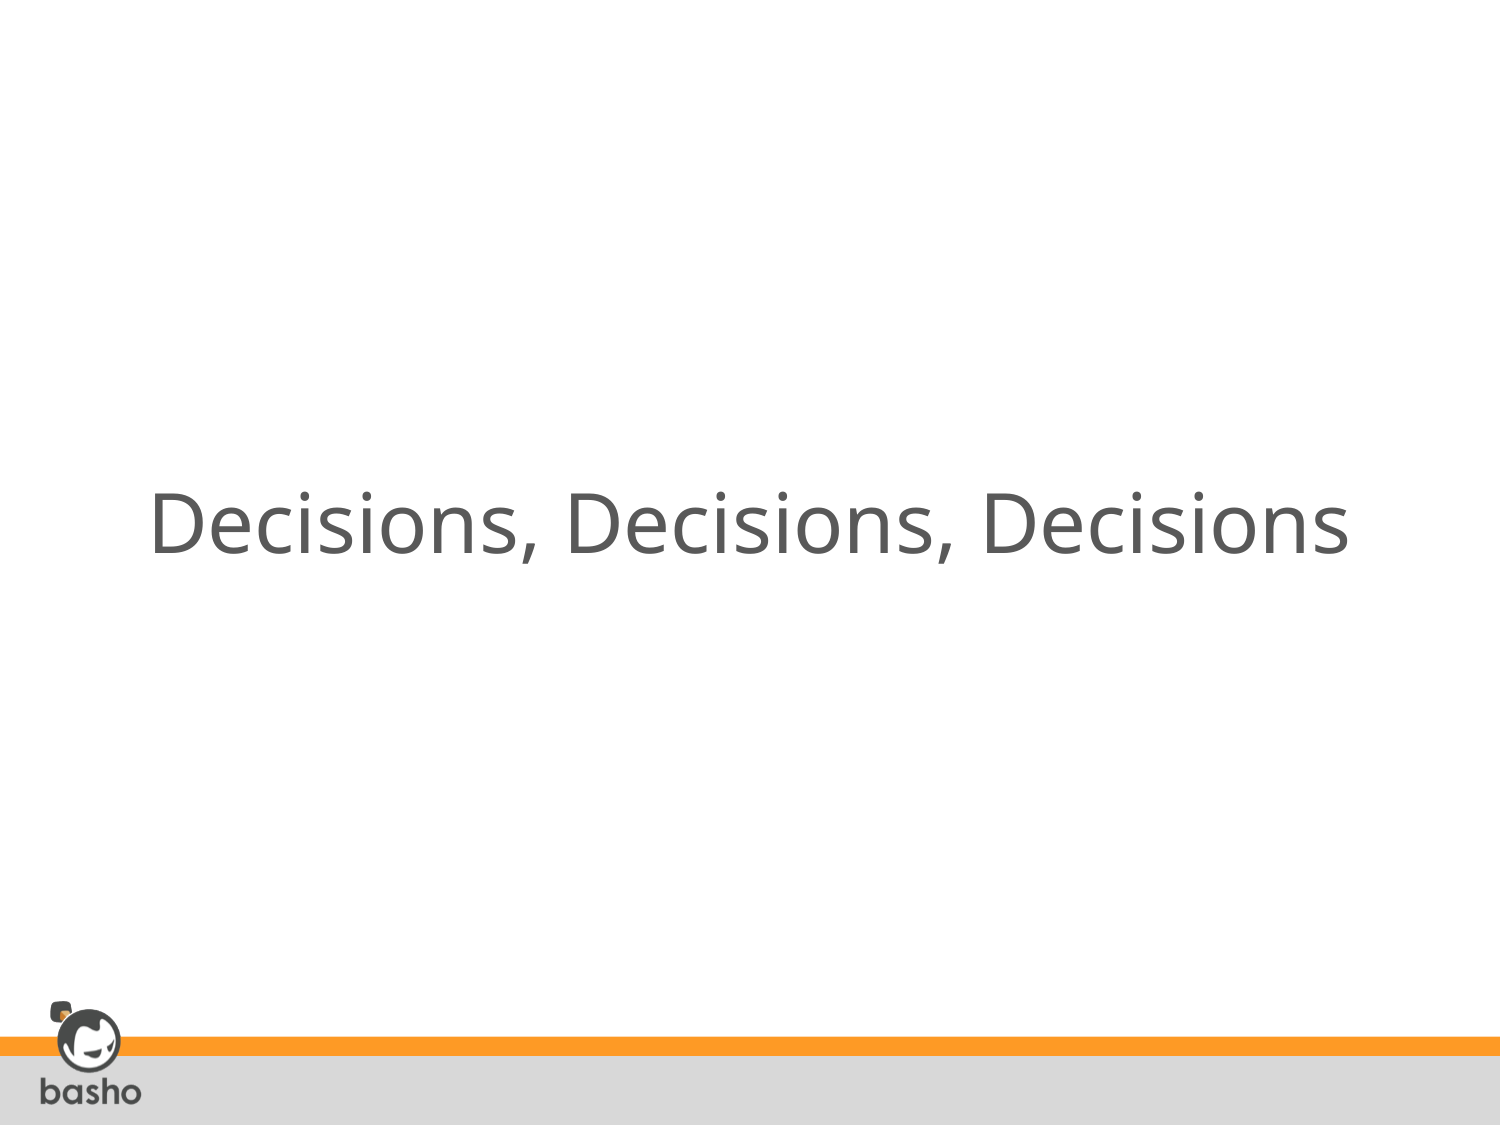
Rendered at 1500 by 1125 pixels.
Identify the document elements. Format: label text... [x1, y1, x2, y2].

title Decisions, Decisions, Decisions [112, 352, 1388, 688]
picture [38, 1001, 144, 1115]
